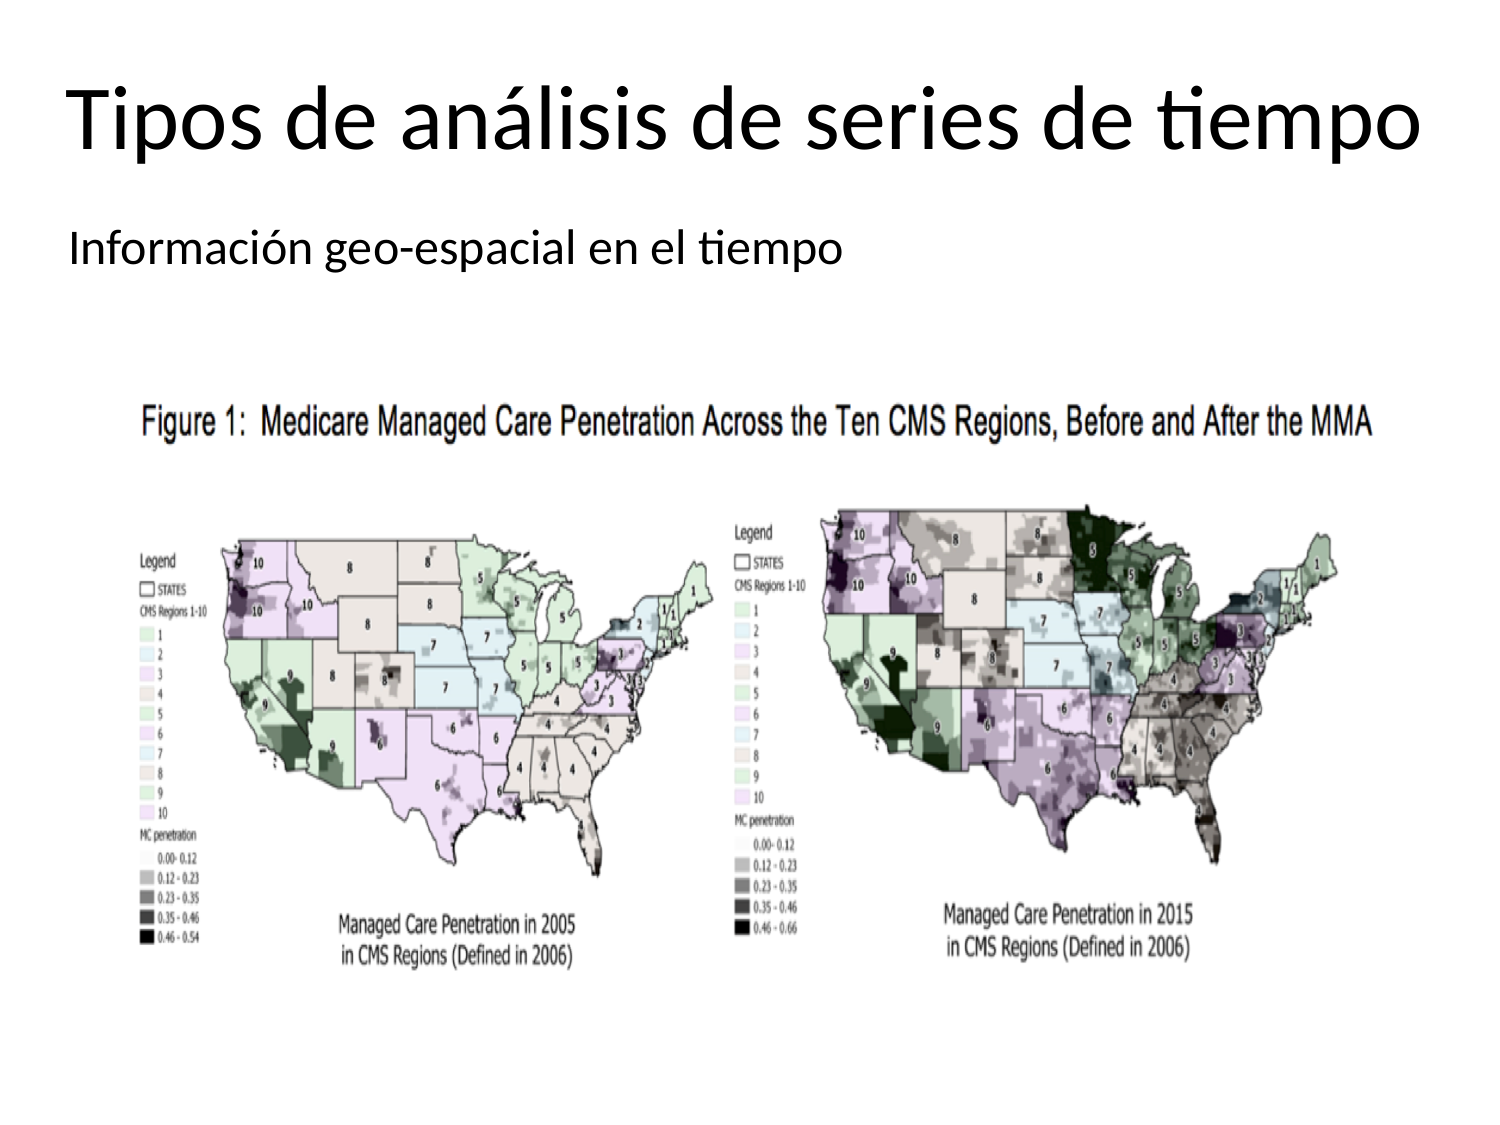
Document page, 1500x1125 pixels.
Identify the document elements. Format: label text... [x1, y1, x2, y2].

picture [123, 385, 1389, 977]
title Tipos de análisis de series de tiempo [29, 19, 1483, 207]
list Información geo-espacial en el tiempo [53, 206, 1447, 303]
